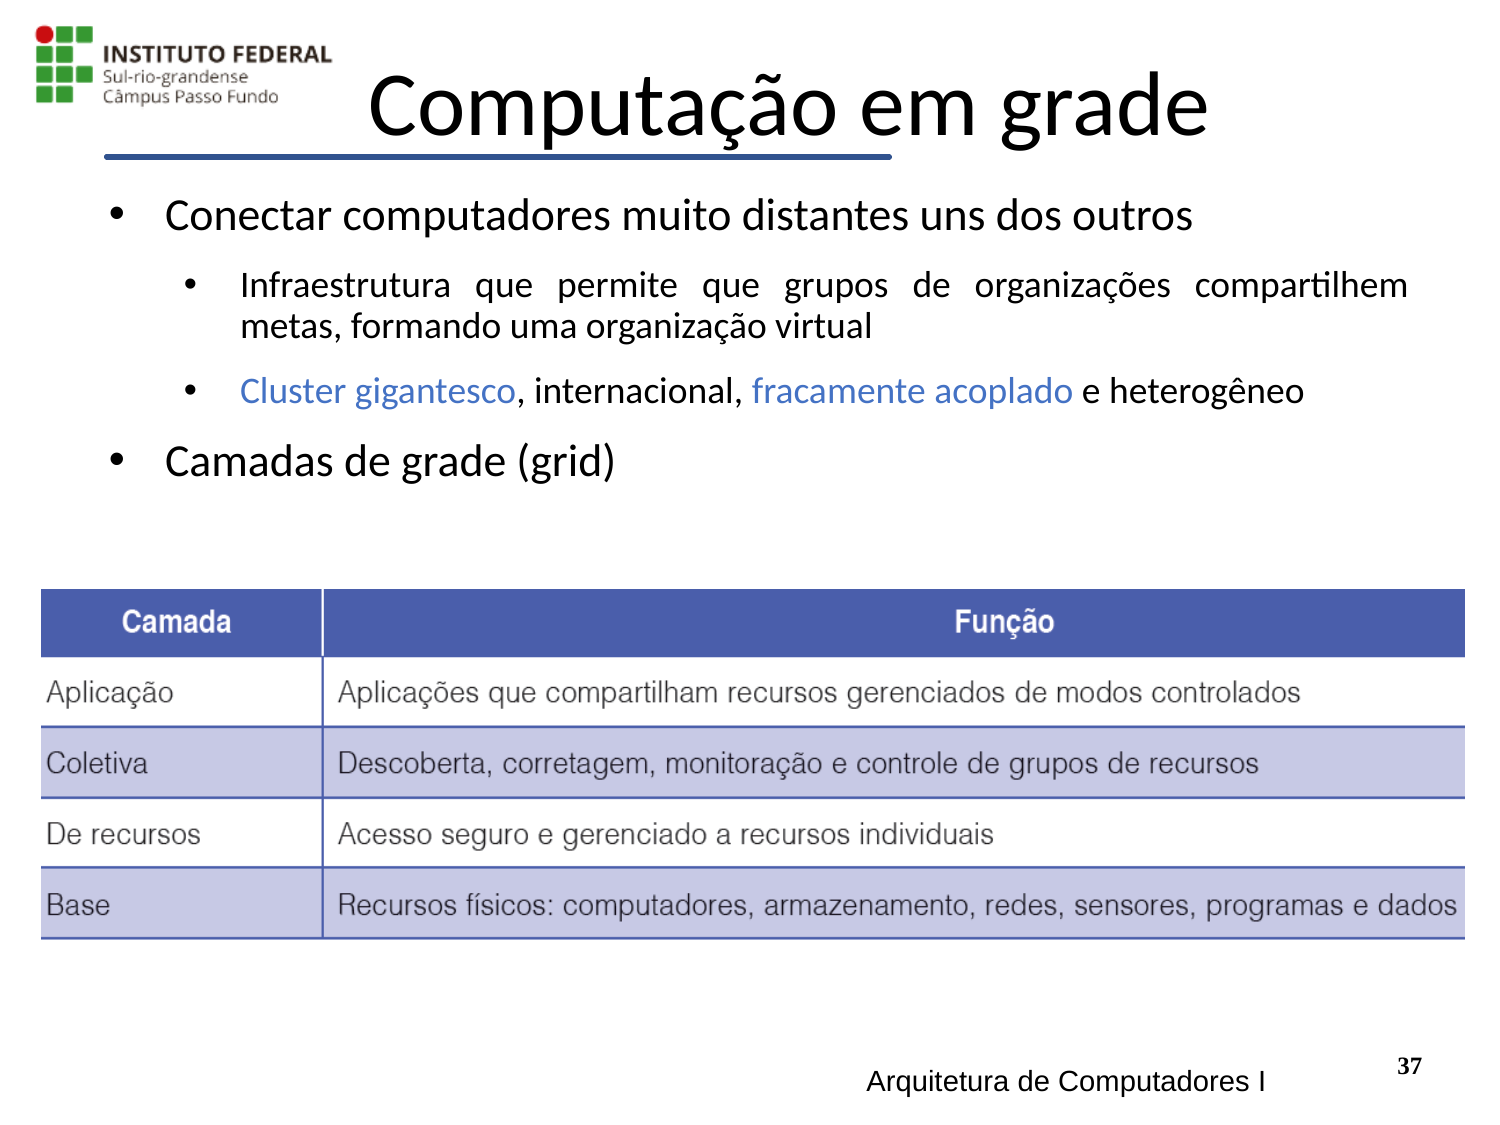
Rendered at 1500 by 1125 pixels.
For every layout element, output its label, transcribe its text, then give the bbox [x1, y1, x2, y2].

picture [21, 17, 340, 121]
title Computação em grade [114, 11, 1465, 200]
text_box 37 [1049, 1012, 1438, 1088]
list Conectar computadores muito distantes uns dos outros Infraestrutura que permite que grupos de organizações compartilhem metas, formando uma organização virtual Cluster gigantesco, internacional, fracamente acoplado e heterogêneo Camadas de grade (grid) [75, 183, 1425, 588]
text_box Arquitetura de Computadores I [733, 1054, 1400, 1125]
picture [41, 589, 1465, 941]
